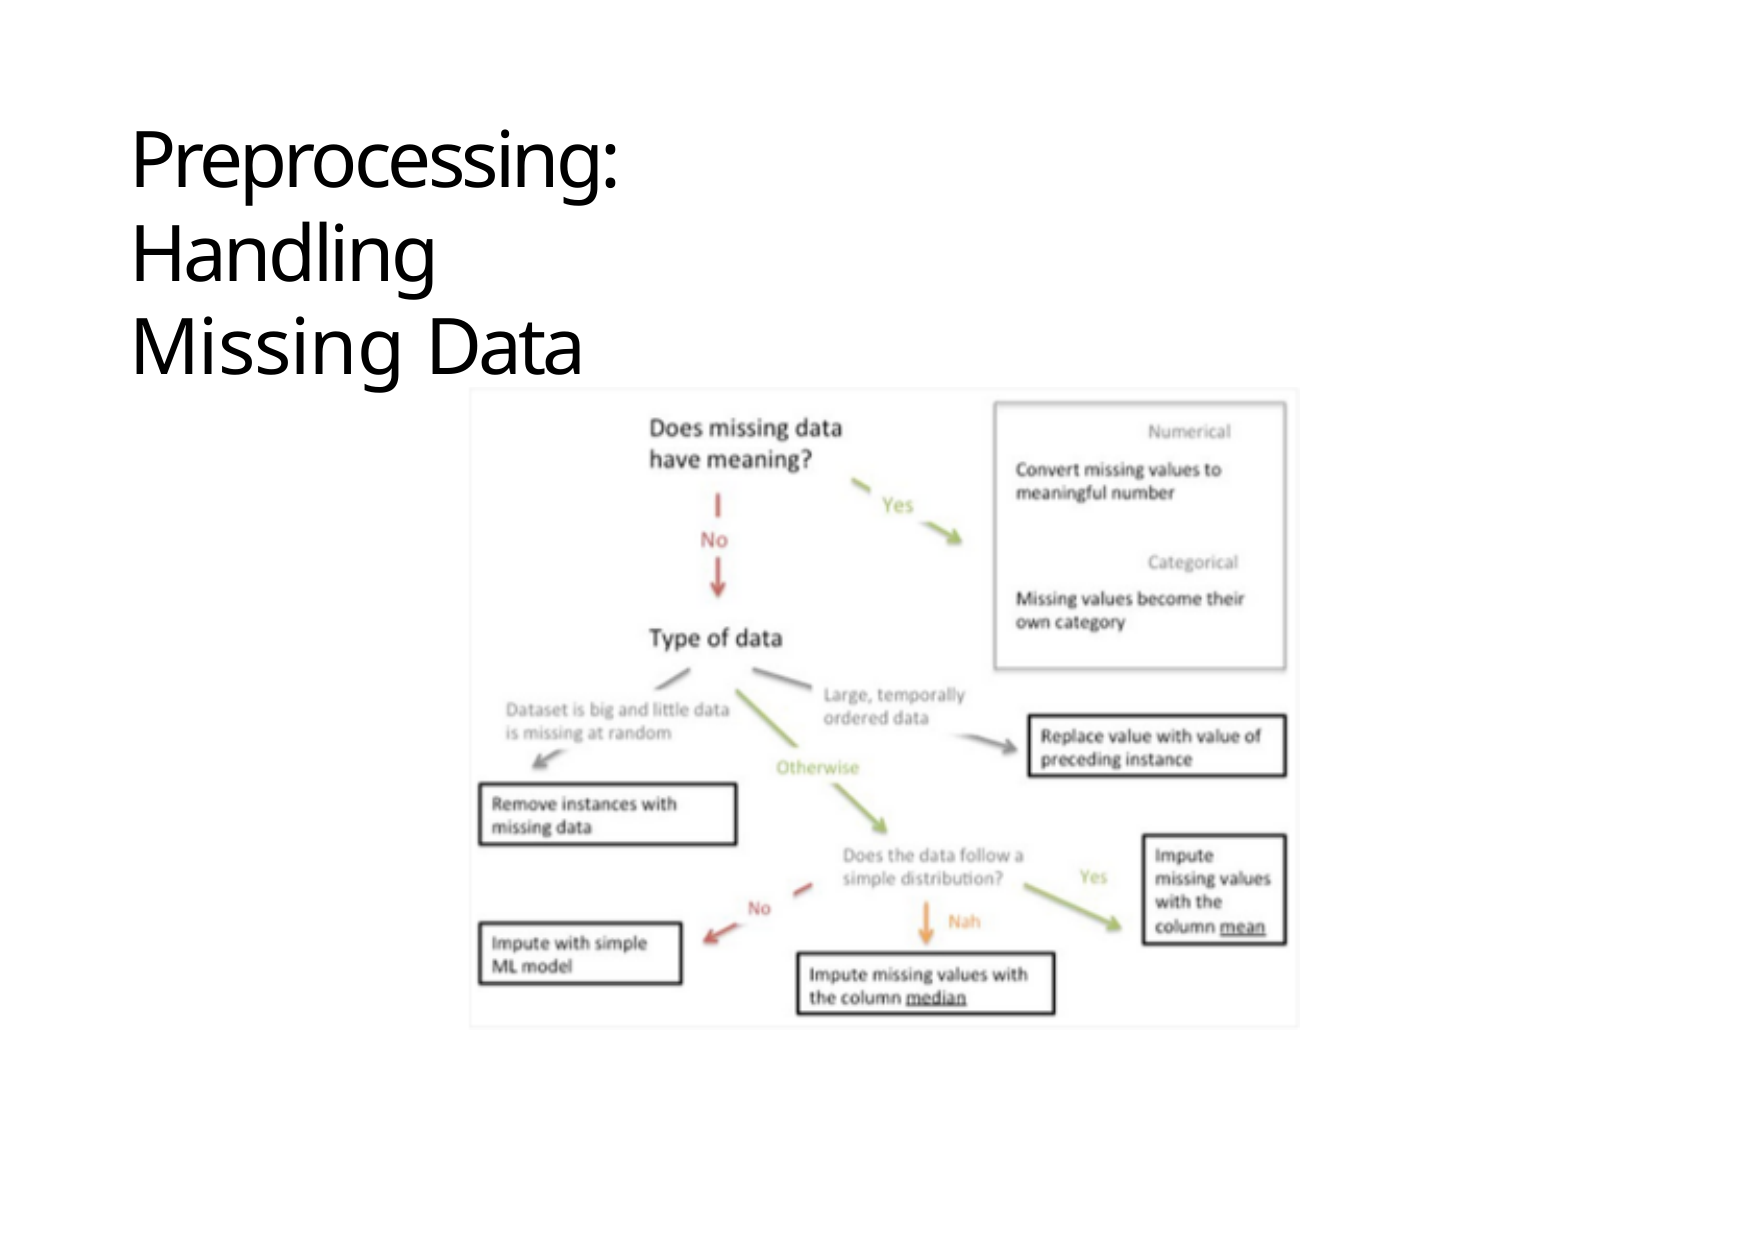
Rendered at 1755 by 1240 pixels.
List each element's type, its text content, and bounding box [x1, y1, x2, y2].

text_box [468, 387, 1300, 1030]
title Preprocessing: Handling Missing Data [127, 107, 721, 391]
